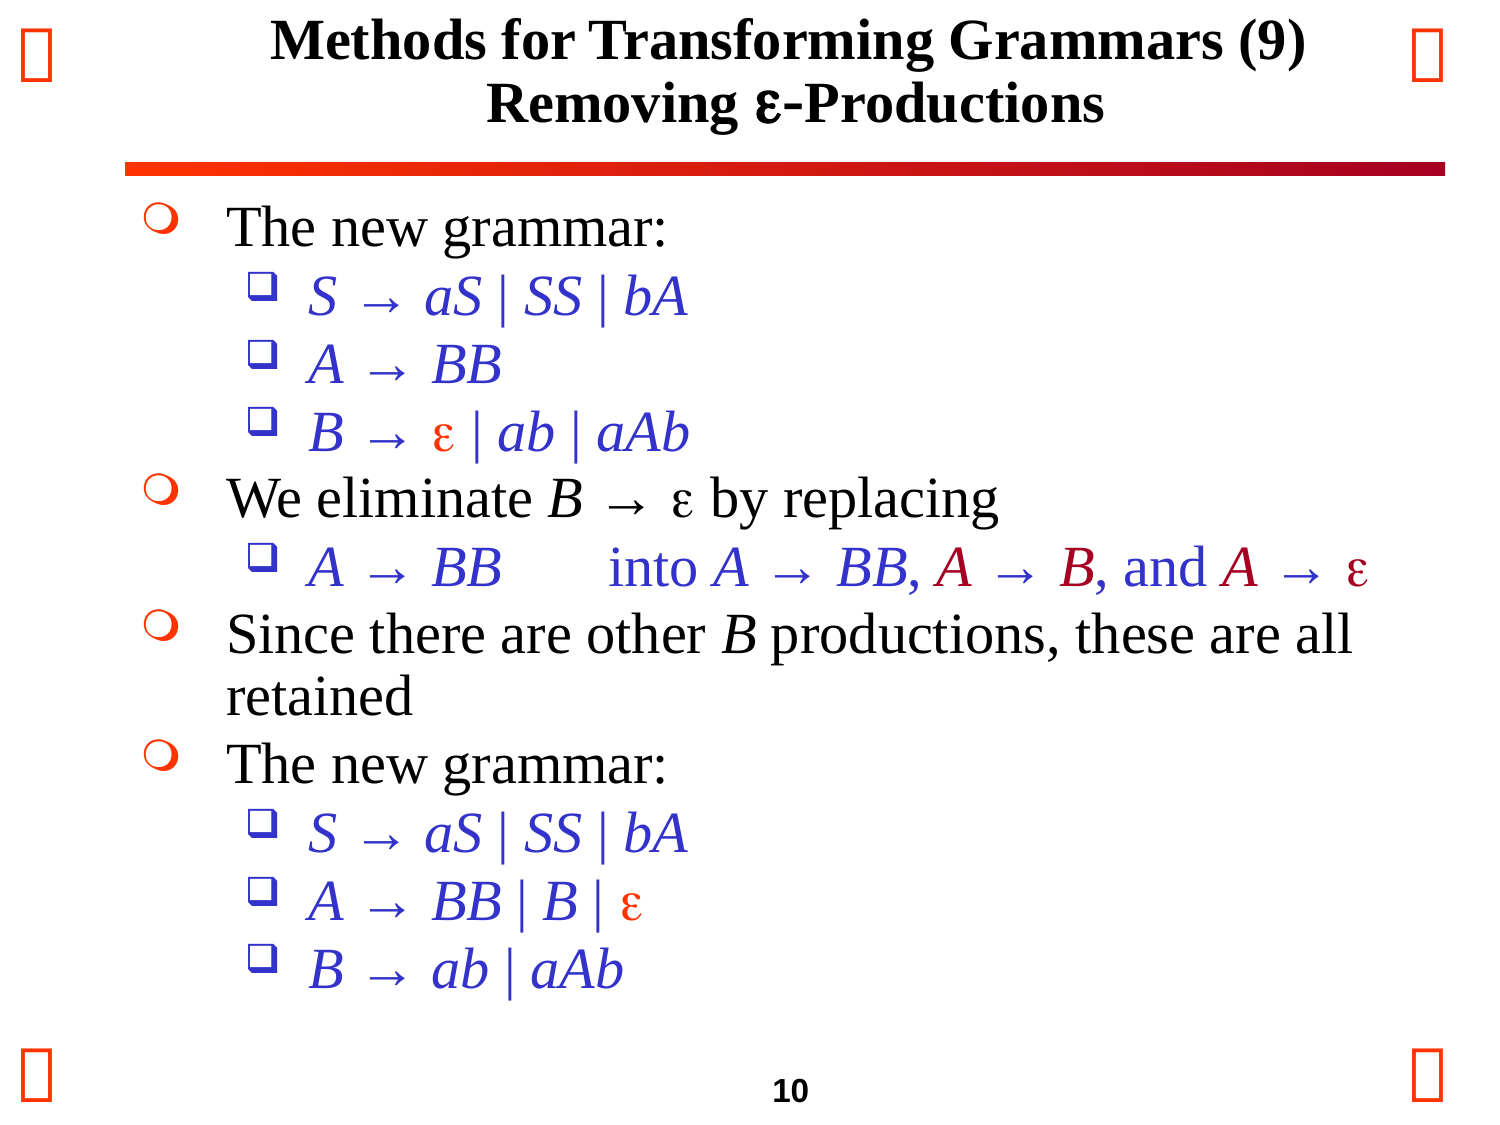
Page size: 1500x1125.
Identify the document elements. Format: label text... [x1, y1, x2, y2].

title Methods for Transforming Grammars (9) Removing e-Productions [127, 0, 1450, 150]
list The new grammar: S → aS | SS | bA A → BB B →  | ab | aAb We eliminate B →  by replacing A → BB into A → BB, A → B, and A →  Since there are other B productions, these are all retained The new grammar: S → aS | SS | bA A → BB | B |  B → ab | aAb [125, 189, 1413, 1063]
